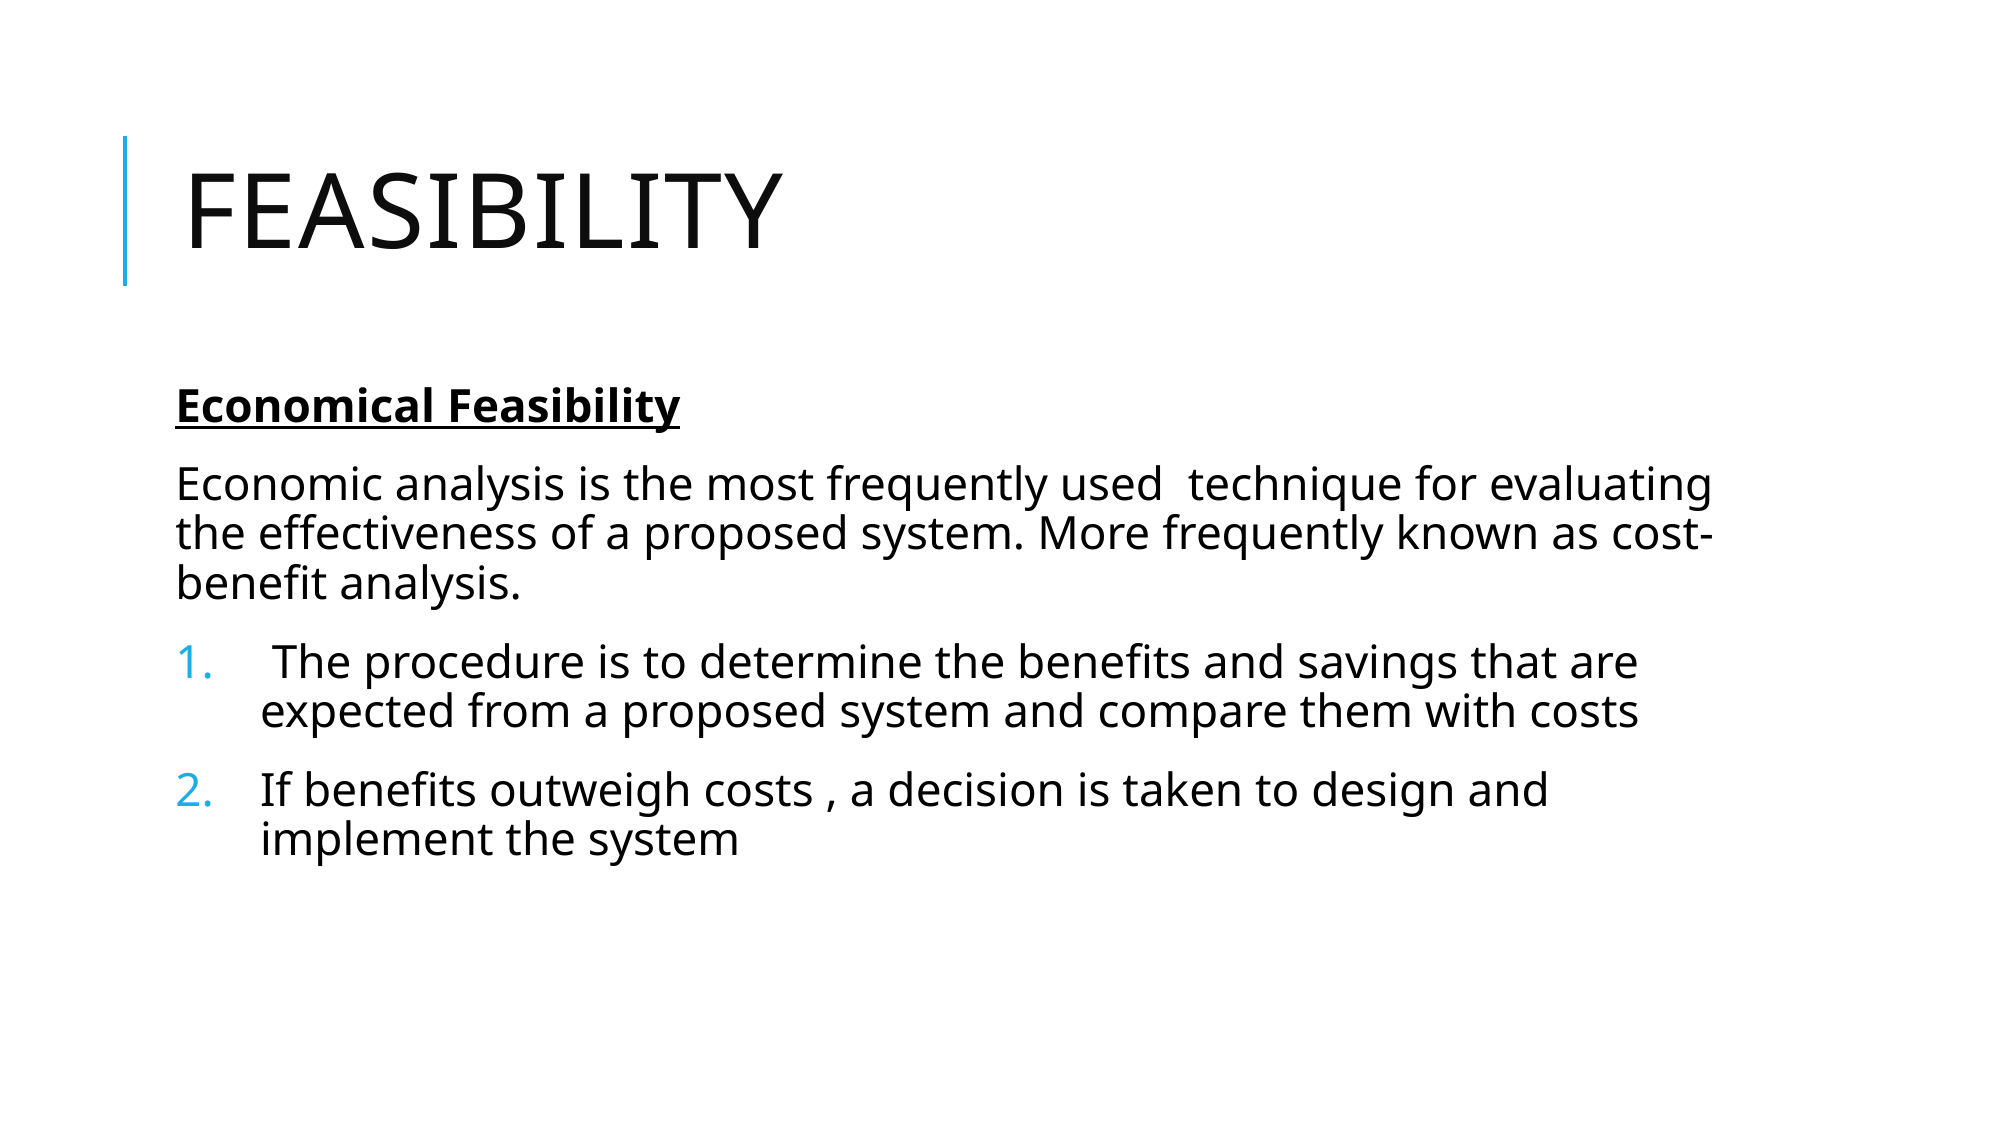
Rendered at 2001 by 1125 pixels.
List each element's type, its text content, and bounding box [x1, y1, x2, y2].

list Economical Feasibility Economic analysis is the most frequently used technique for evaluating the effectiveness of a proposed system. More frequently known as cost-benefit analysis. The procedure is to determine the benefits and savings that are expected from a proposed system and compare them with costs If benefits outweigh costs , a decision is taken to design and implement the system [168, 375, 1763, 1035]
title Feasibility [168, 96, 1763, 342]
